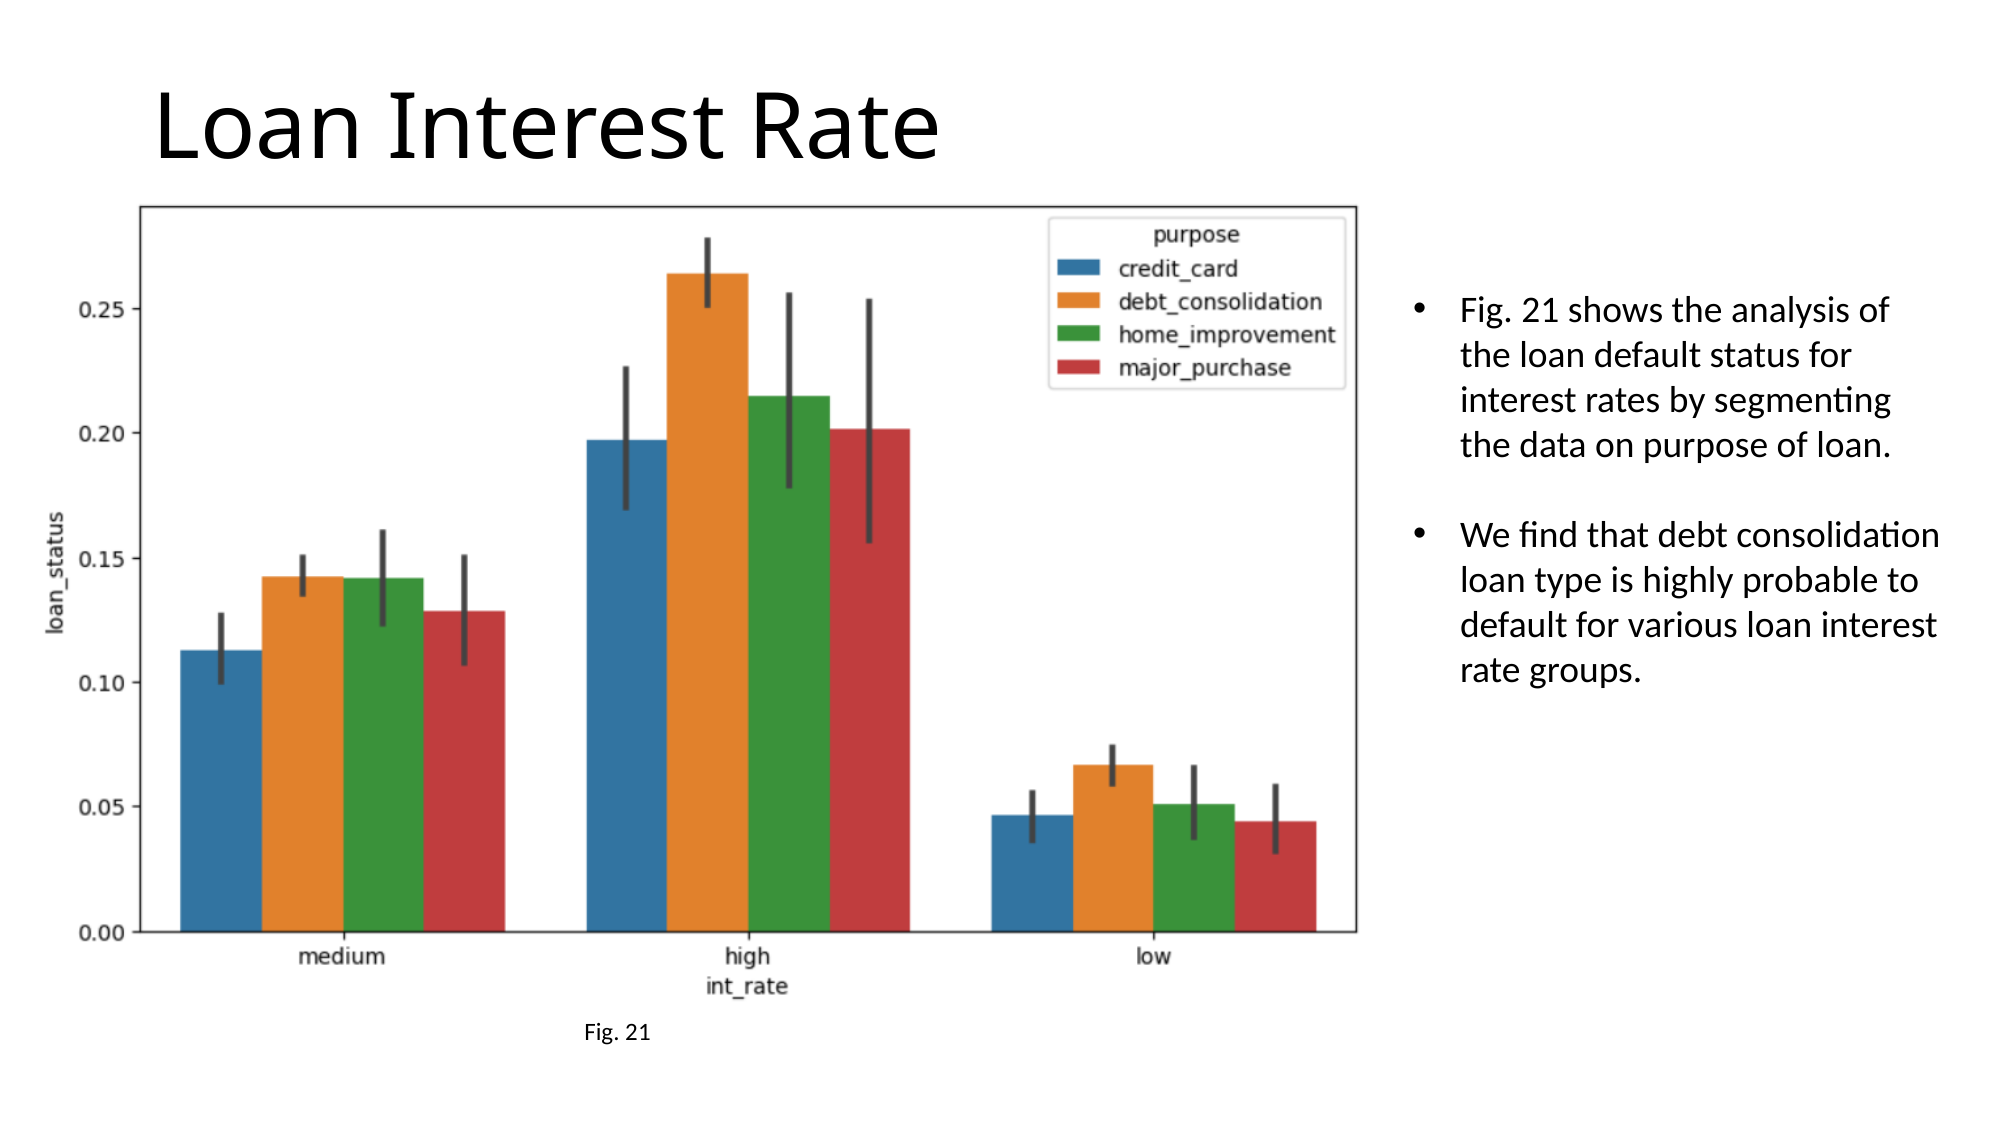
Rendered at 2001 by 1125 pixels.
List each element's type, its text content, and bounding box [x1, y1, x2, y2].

text_box Fig. 21 [569, 1008, 672, 1053]
picture [39, 197, 1379, 1008]
title Loan Interest Rate [137, 59, 1863, 198]
text_box Fig. 21 shows the analysis of the loan default status for interest rates by segmenting the data on purpose of loan. We find that debt consolidation loan type is highly probable to default for various loan interest rate groups. [1398, 277, 1961, 698]
